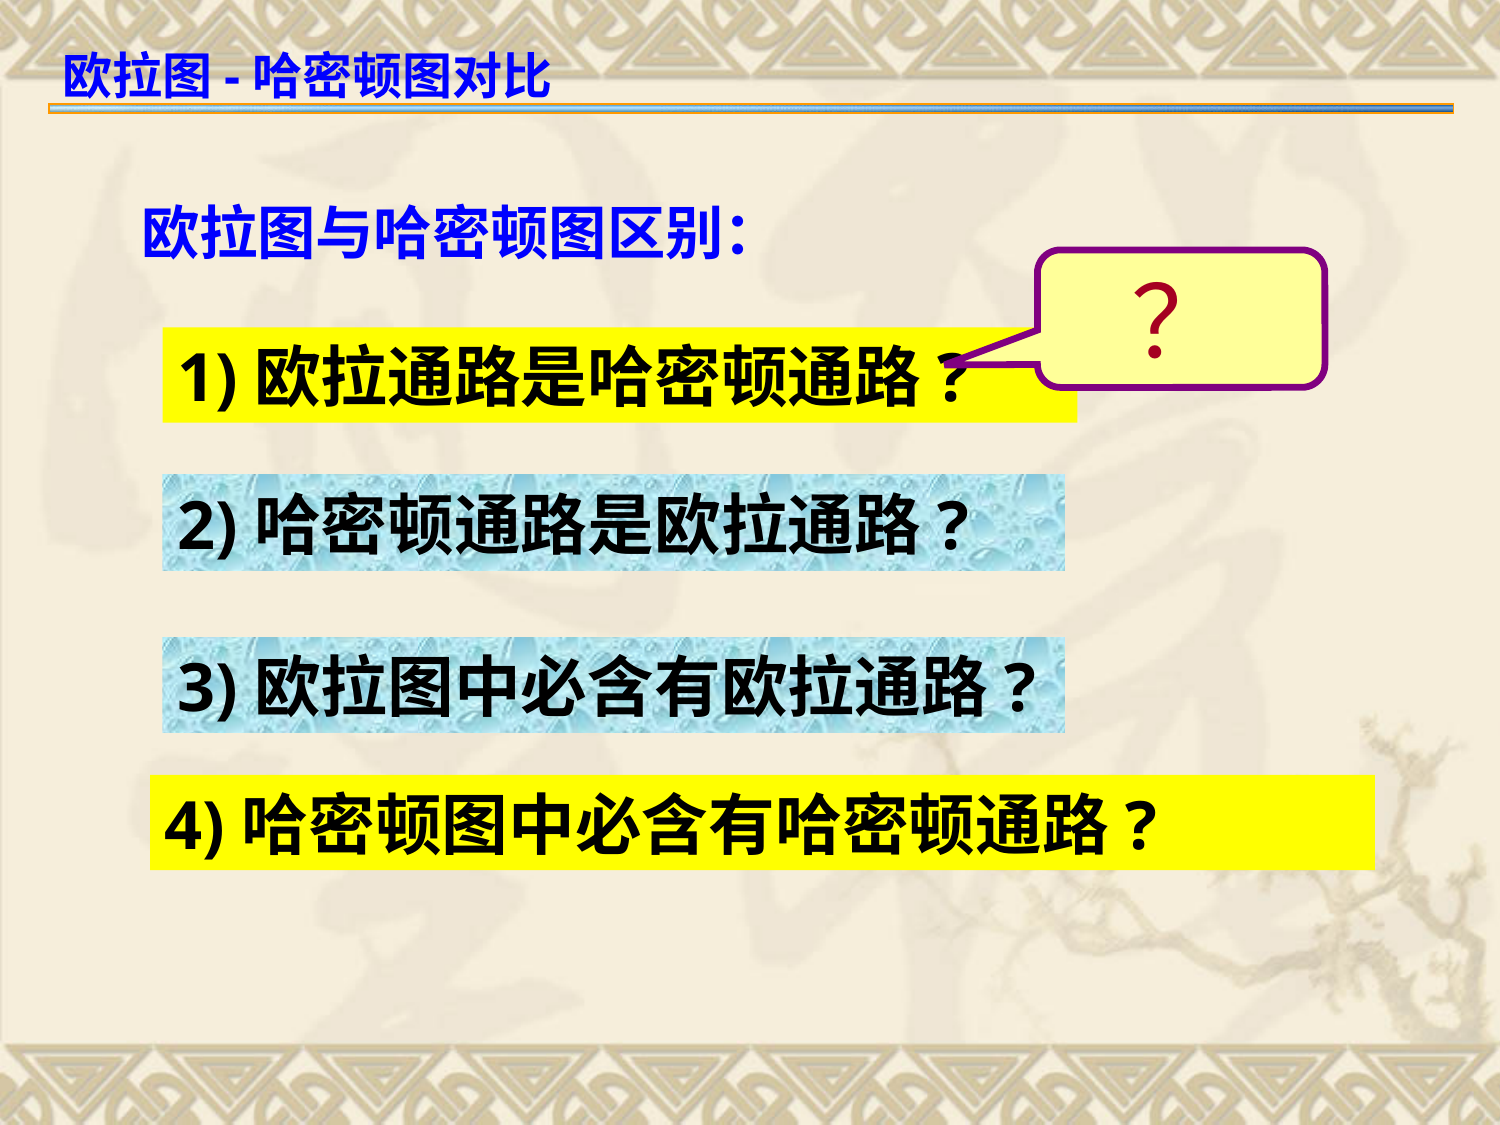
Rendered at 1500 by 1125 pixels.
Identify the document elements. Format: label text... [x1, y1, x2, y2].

picture [0, 0, 1500, 1125]
text_box 2)哈密顿通路是欧拉通路? [162, 474, 1065, 571]
text_box ？ [944, 249, 1325, 388]
text_box 3)欧拉图中必含有欧拉通路? [162, 637, 1065, 733]
text_box 欧拉图-哈密顿图对比 [47, 37, 688, 105]
text_box 1)欧拉通路是哈密顿通路? [162, 327, 1078, 423]
text_box 欧拉图与哈密顿图区别： [126, 188, 797, 275]
text_box 4)哈密顿图中必含有哈密顿通路? [150, 774, 1375, 871]
